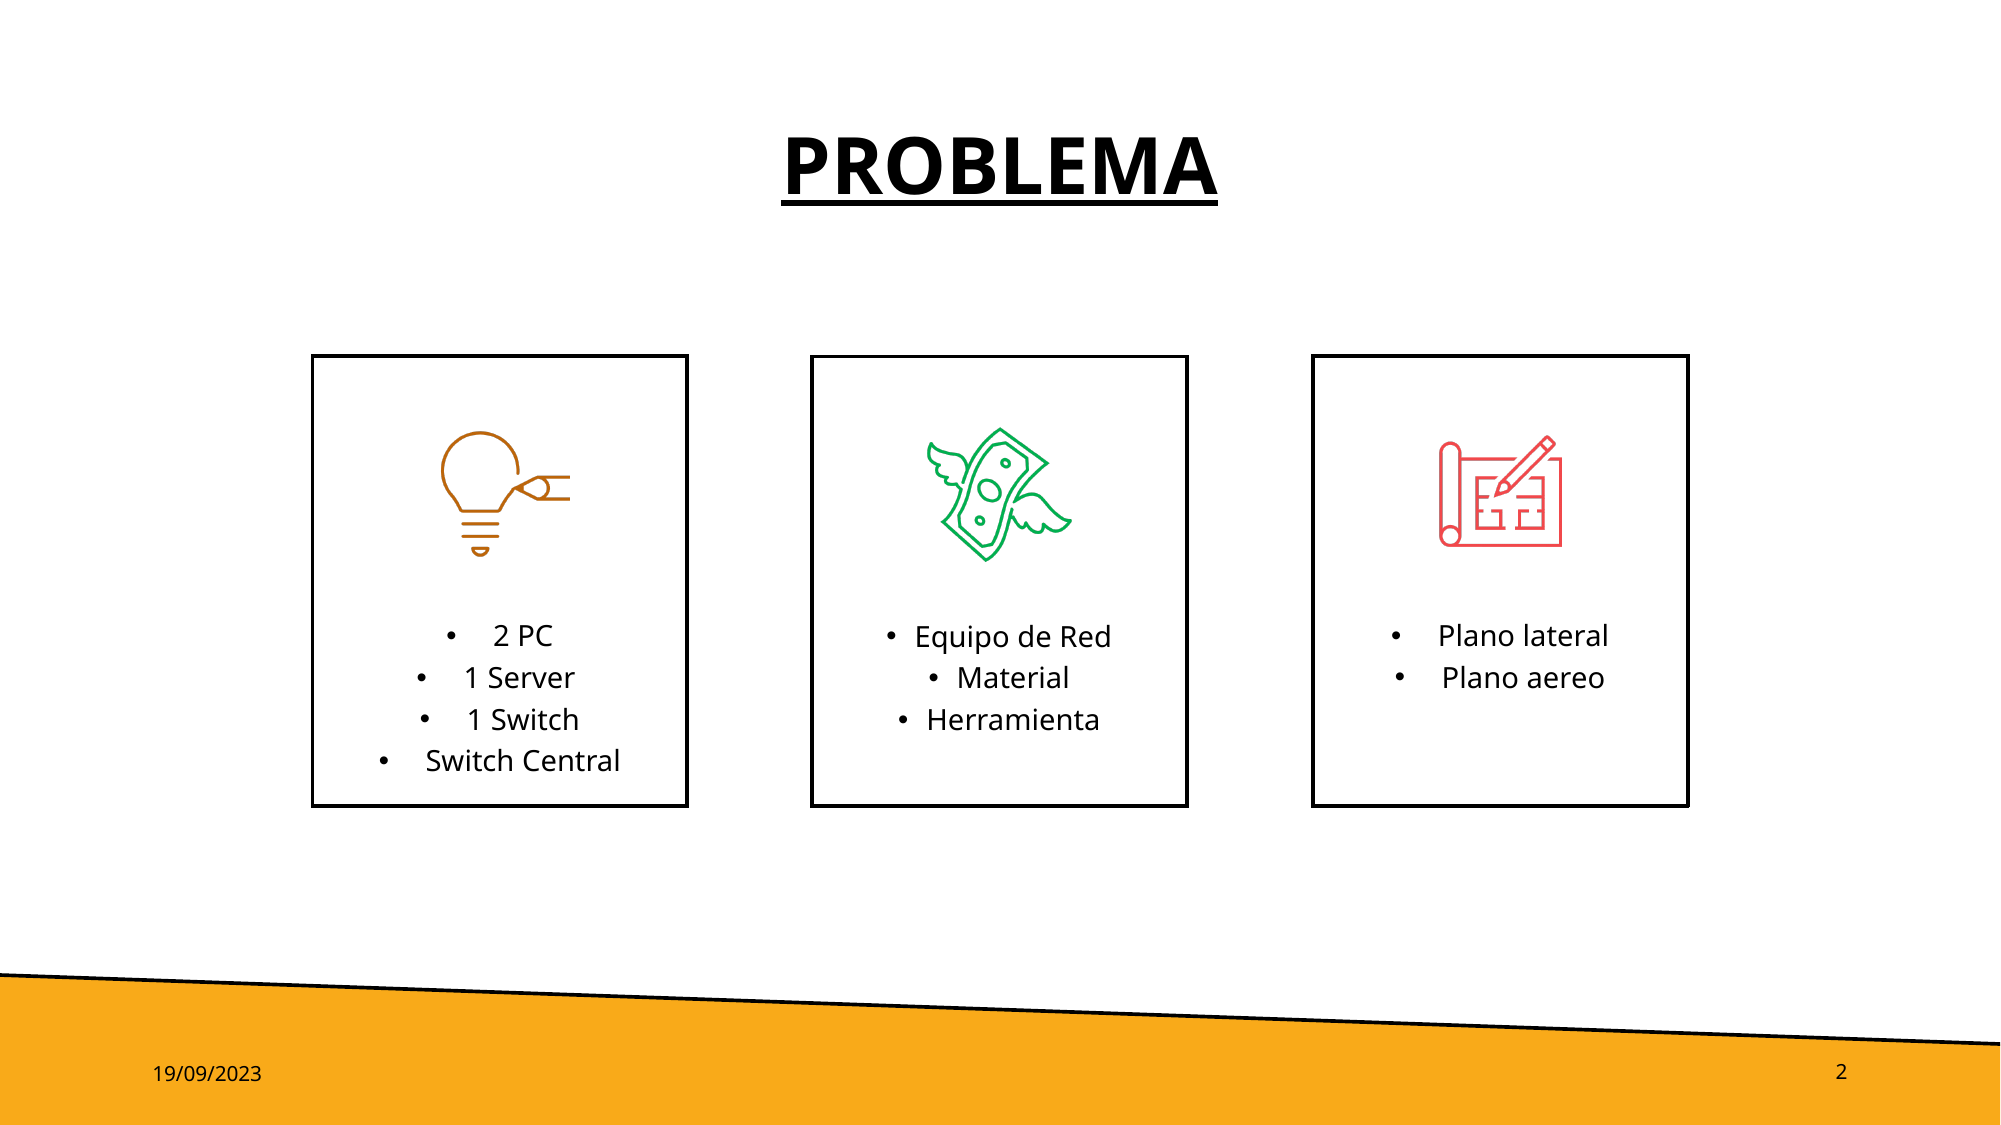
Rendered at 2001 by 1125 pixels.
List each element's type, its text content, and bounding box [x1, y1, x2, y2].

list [924, 419, 1075, 570]
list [425, 419, 576, 570]
text_box [311, 355, 688, 807]
text_box [1311, 355, 1688, 807]
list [1425, 418, 1576, 569]
slide_number 2 [1412, 1042, 1863, 1103]
title PROBLEMA [137, 59, 1863, 278]
text_box [811, 355, 1188, 807]
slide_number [137, 1042, 588, 1103]
